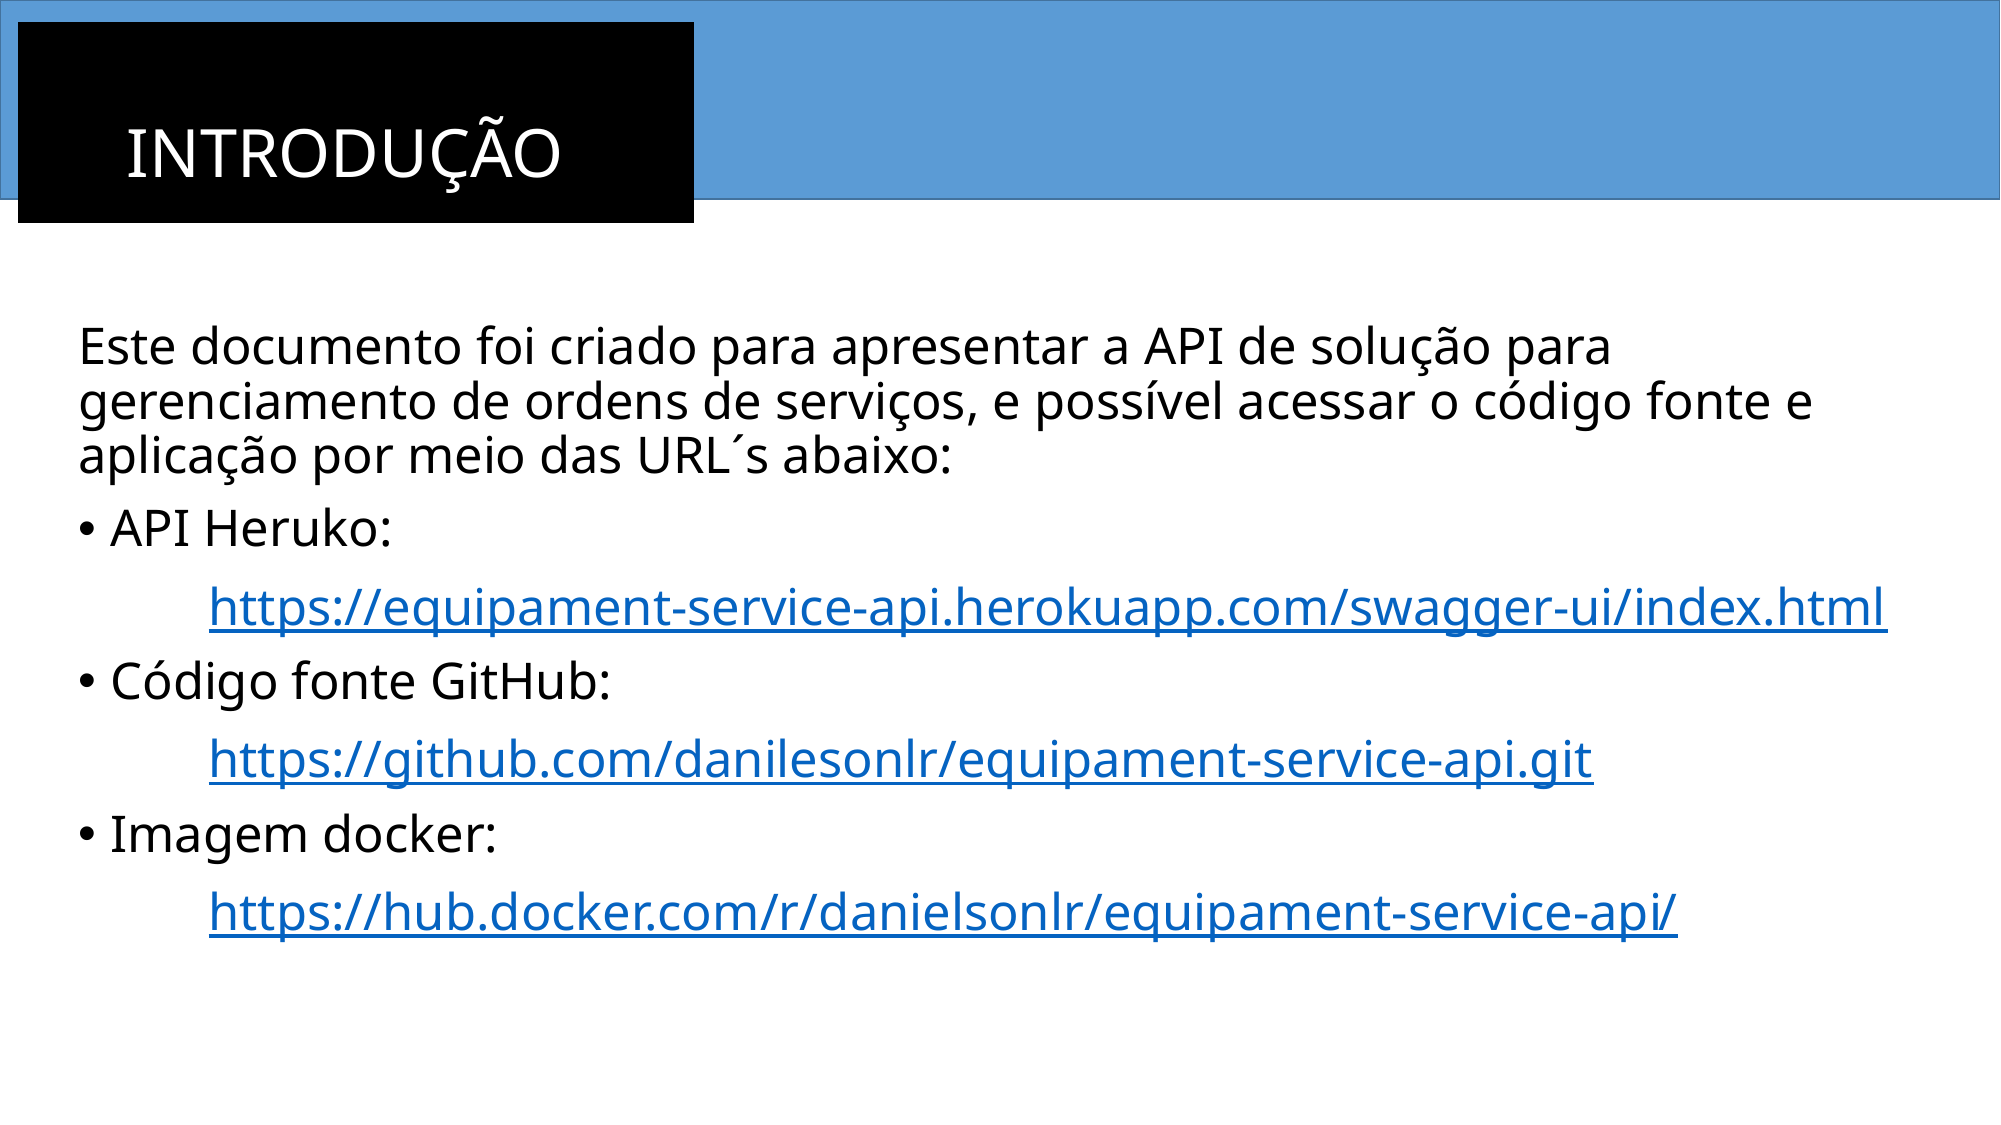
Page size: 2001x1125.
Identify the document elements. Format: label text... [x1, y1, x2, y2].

text_box [18, 22, 694, 223]
title INTRODUÇÃO [111, 43, 670, 268]
text_box [0, 0, 2000, 200]
list Este documento foi criado para apresentar a API de solução para gerenciamento de ordens de serviços, e possível acessar o código fonte e aplicação por meio das URL´s abaixo: API Heruko: https://equipament-service-api.herokuapp.com/swagger-ui/index.html Código fonte GitHub: https://github.com/danilesonlr/equipament-service-api.git Imagem docker: https://hub.docker.com/r/danielsonlr/equipament-service-api/ [63, 313, 1923, 1012]
